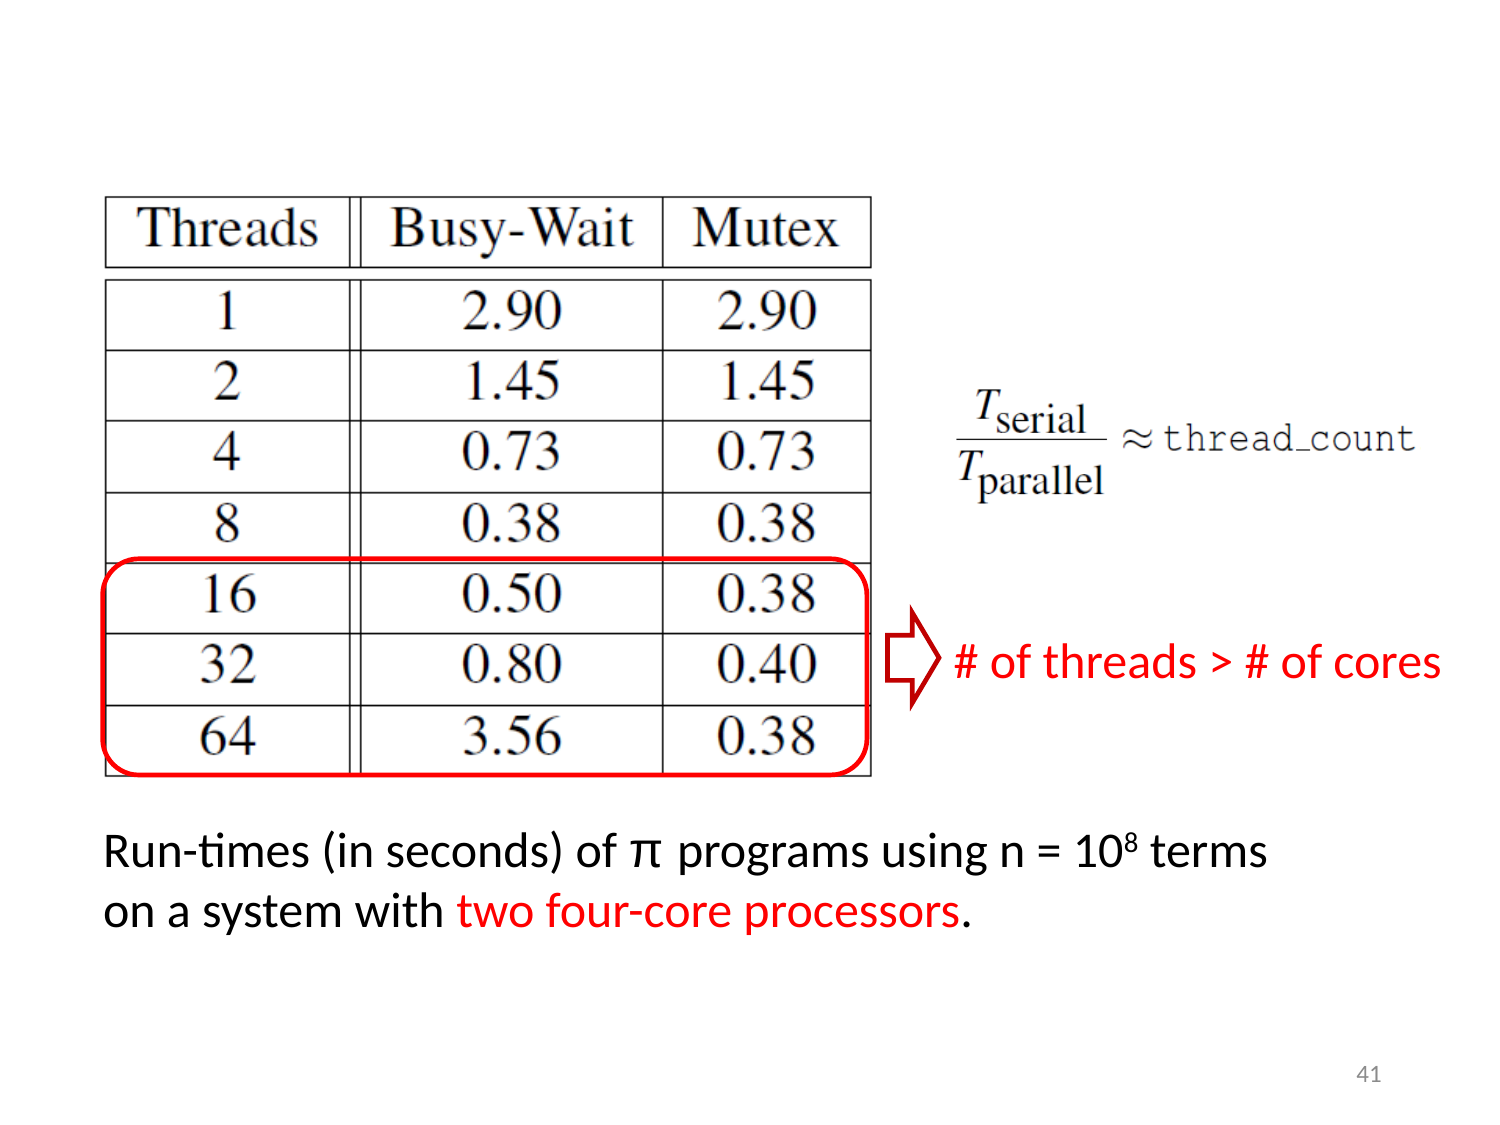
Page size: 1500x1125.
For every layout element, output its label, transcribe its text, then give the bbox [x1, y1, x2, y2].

text_box Run-times (in seconds) of π programs using n = 108 terms on a system with two four-core processors. [88, 810, 1294, 946]
text_box # of threads > # of cores [938, 621, 1500, 696]
text_box [897, 608, 941, 707]
picture [939, 373, 1421, 513]
slide_number 41 [1059, 1042, 1397, 1103]
picture [88, 184, 897, 788]
